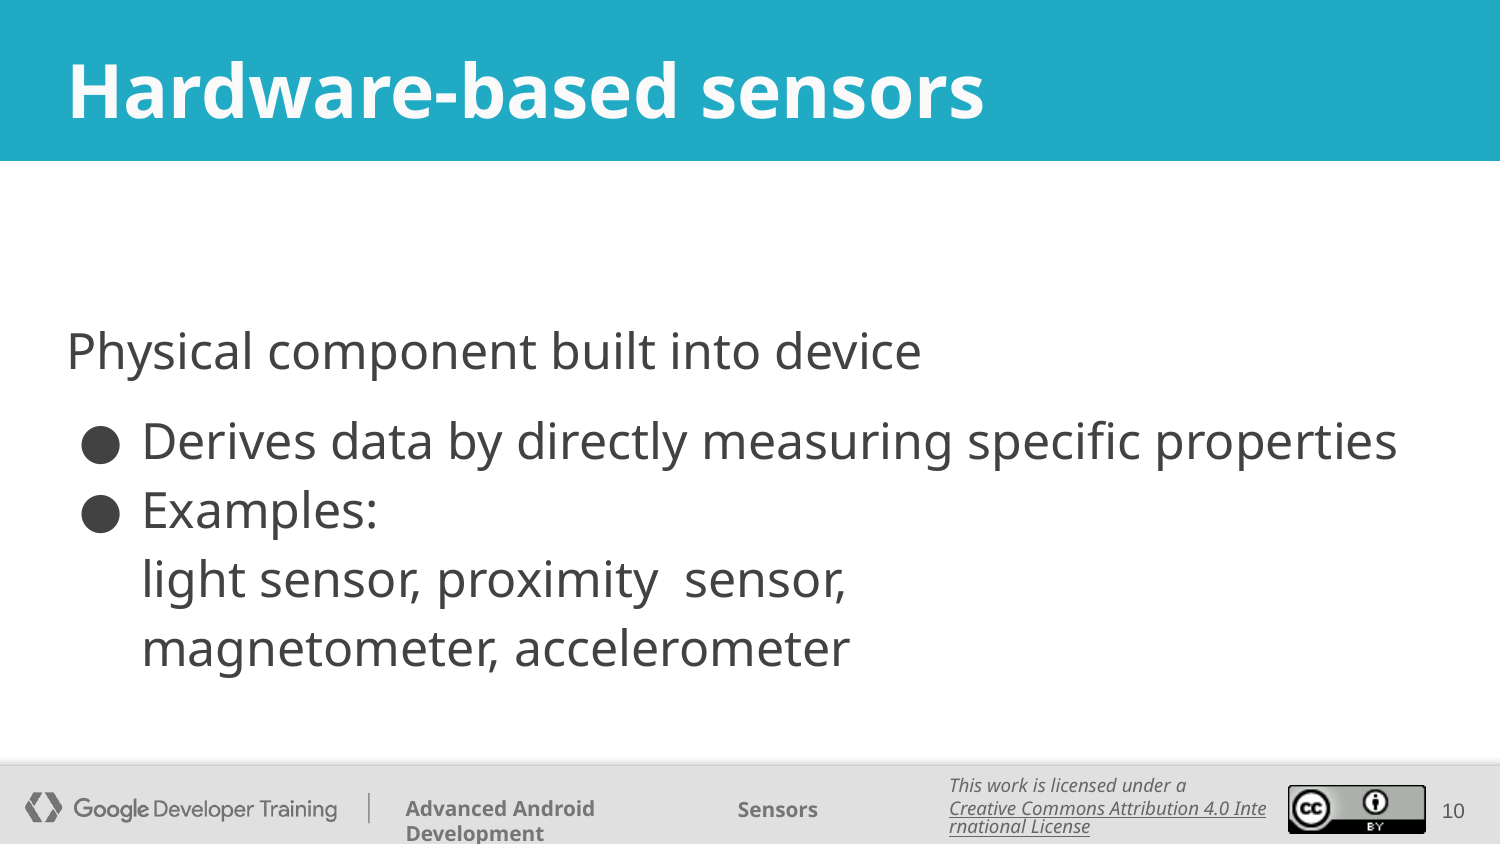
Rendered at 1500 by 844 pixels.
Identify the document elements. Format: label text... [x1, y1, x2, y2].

list Physical component built into device Derives data by directly measuring specific properties Examples: light sensor, proximity sensor, magnetometer, accelerometer [51, 214, 1449, 737]
picture [0, 161, 1500, 844]
slide_number ‹#› [1389, 777, 1480, 842]
title Hardware-based sensors [51, 28, 1449, 122]
